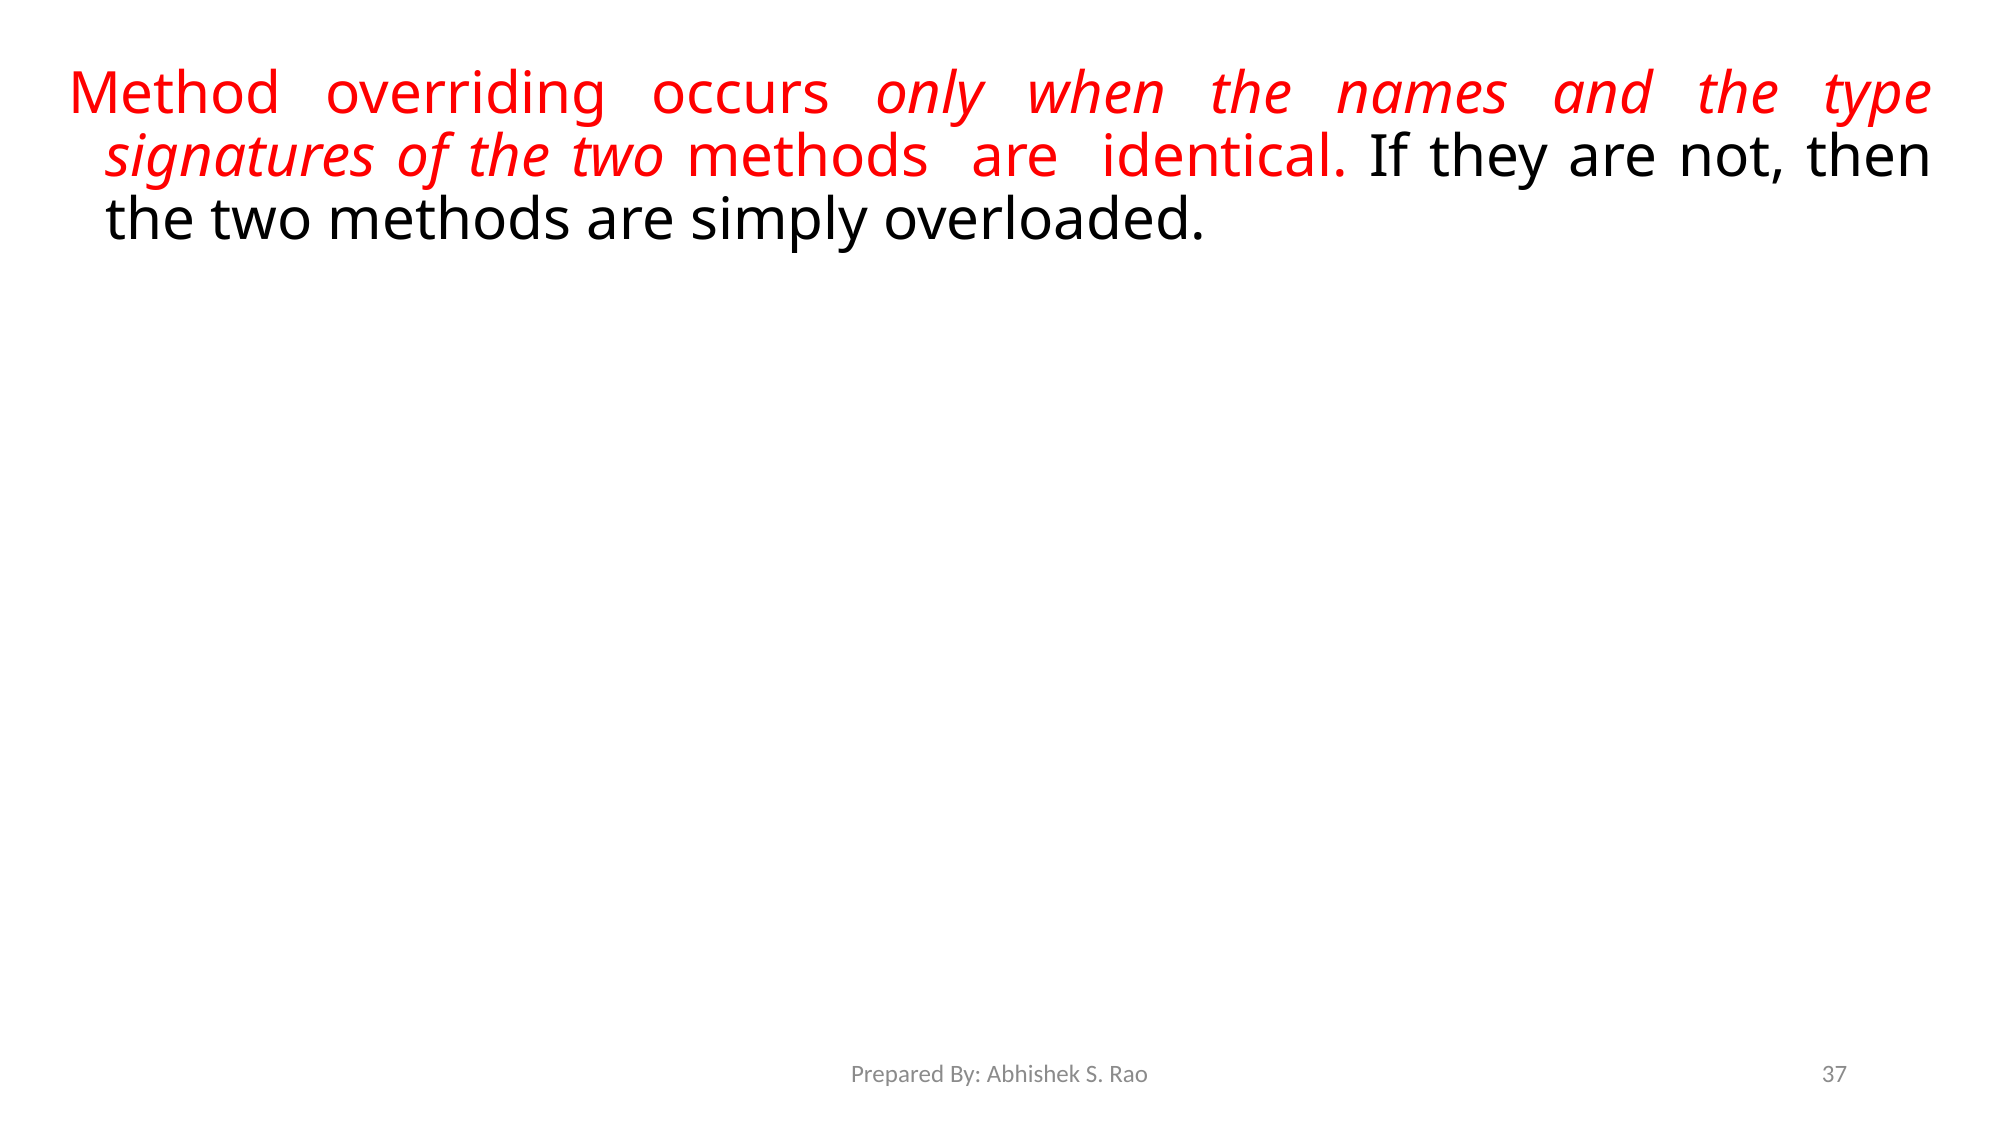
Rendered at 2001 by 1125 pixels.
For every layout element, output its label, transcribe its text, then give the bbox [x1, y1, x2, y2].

list Method overriding occurs only when the names and the type signatures of the two methods are identical. If they are not, then the two methods are simply overloaded. [53, 55, 1948, 193]
slide_number 37 [1412, 1042, 1863, 1103]
footer Prepared By: Abhishek S. Rao [662, 1042, 1338, 1103]
